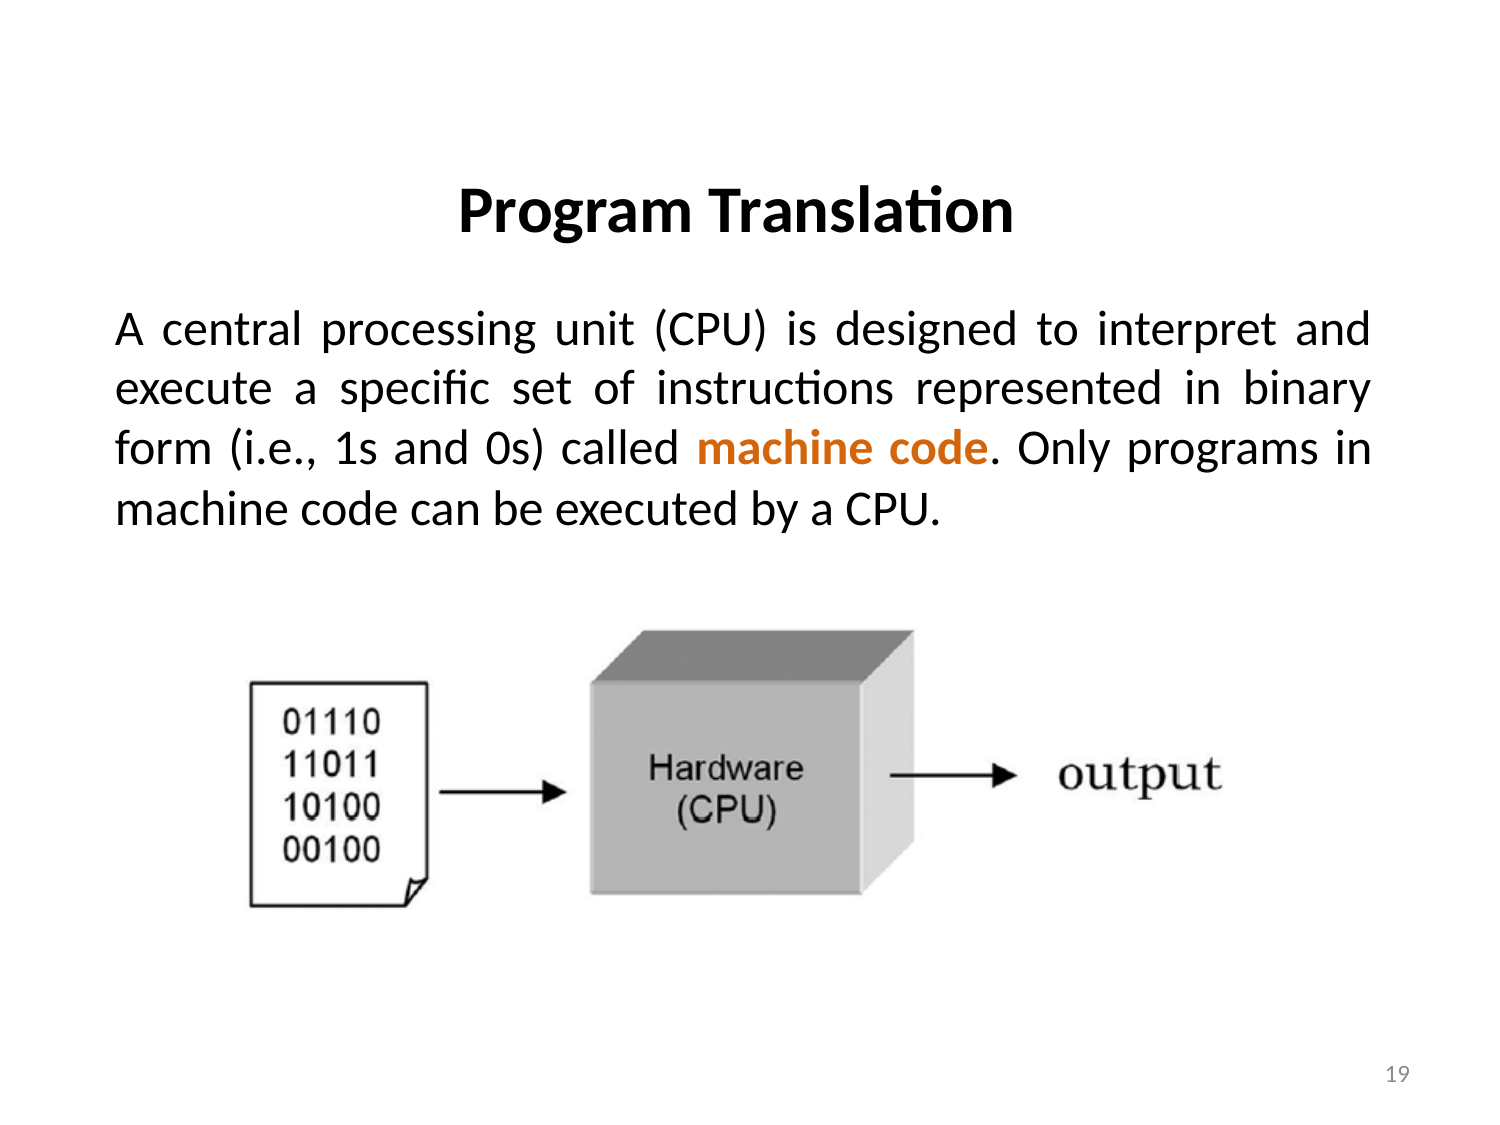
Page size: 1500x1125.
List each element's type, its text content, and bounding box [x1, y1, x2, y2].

subtitle A central processing unit (CPU) is designed to interpret and execute a specific set of instructions represented in binary form (i.e., 1s and 0s) called machine code. Only programs in machine code can be executed by a CPU. [99, 287, 1388, 575]
title Program Translation [50, 125, 1425, 288]
slide_number 19 [1074, 1042, 1425, 1103]
picture [199, 587, 1252, 922]
